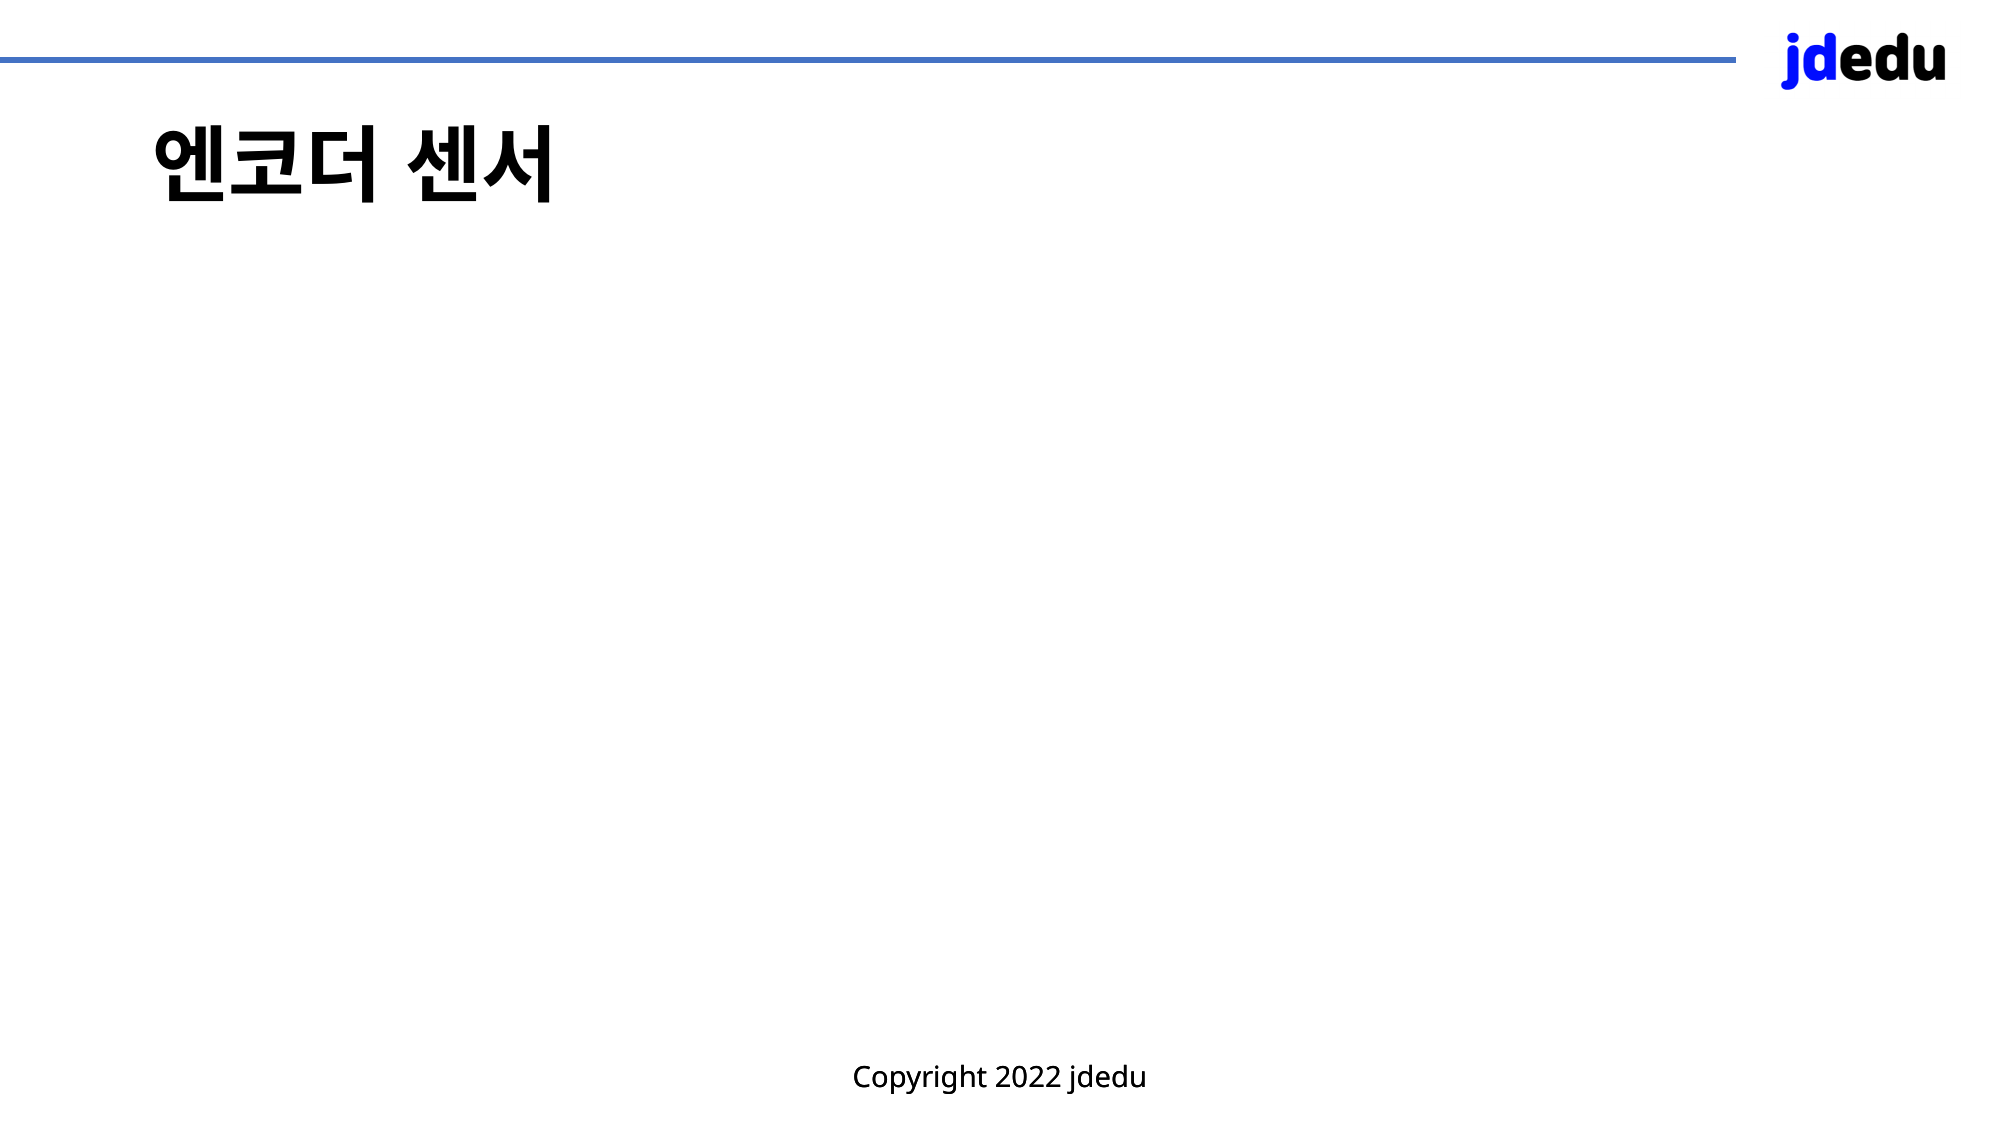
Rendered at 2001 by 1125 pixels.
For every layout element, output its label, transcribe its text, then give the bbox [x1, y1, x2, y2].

title 엔코더 센서 [137, 59, 1863, 278]
picture [1764, 21, 1961, 99]
